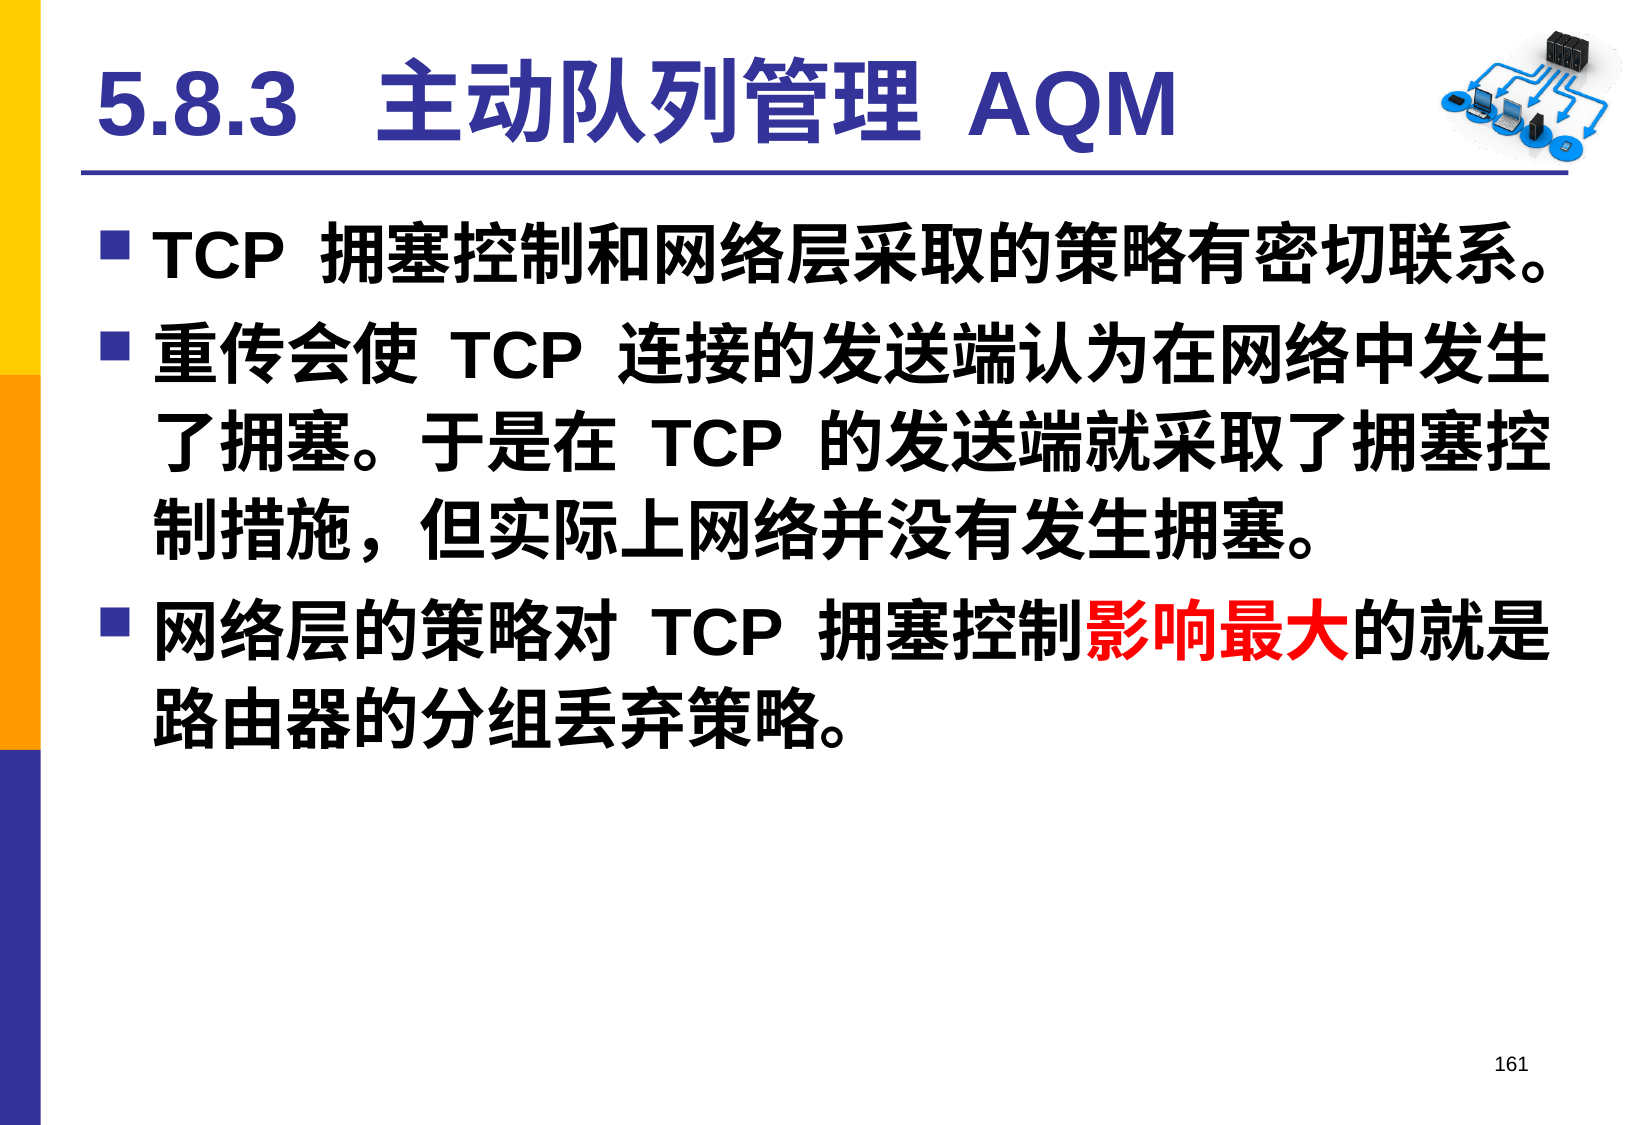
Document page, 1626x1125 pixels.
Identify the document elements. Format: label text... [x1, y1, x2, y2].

picture [1438, 30, 1624, 165]
title 5.8.3 主动队列管理 AQM [81, 30, 1569, 161]
list TCP 拥塞控制和网络层采取的策略有密切联系。 重传会使 TCP 连接的发送端认为在网络中发生了拥塞。于是在 TCP 的发送端就采取了拥塞控制措施，但实际上网络并没有发生拥塞。 网络层的策略对 TCP 拥塞控制影响最大的就是路由器的分组丢弃策略。 [81, 196, 1569, 1006]
slide_number 161 [1164, 1042, 1544, 1118]
